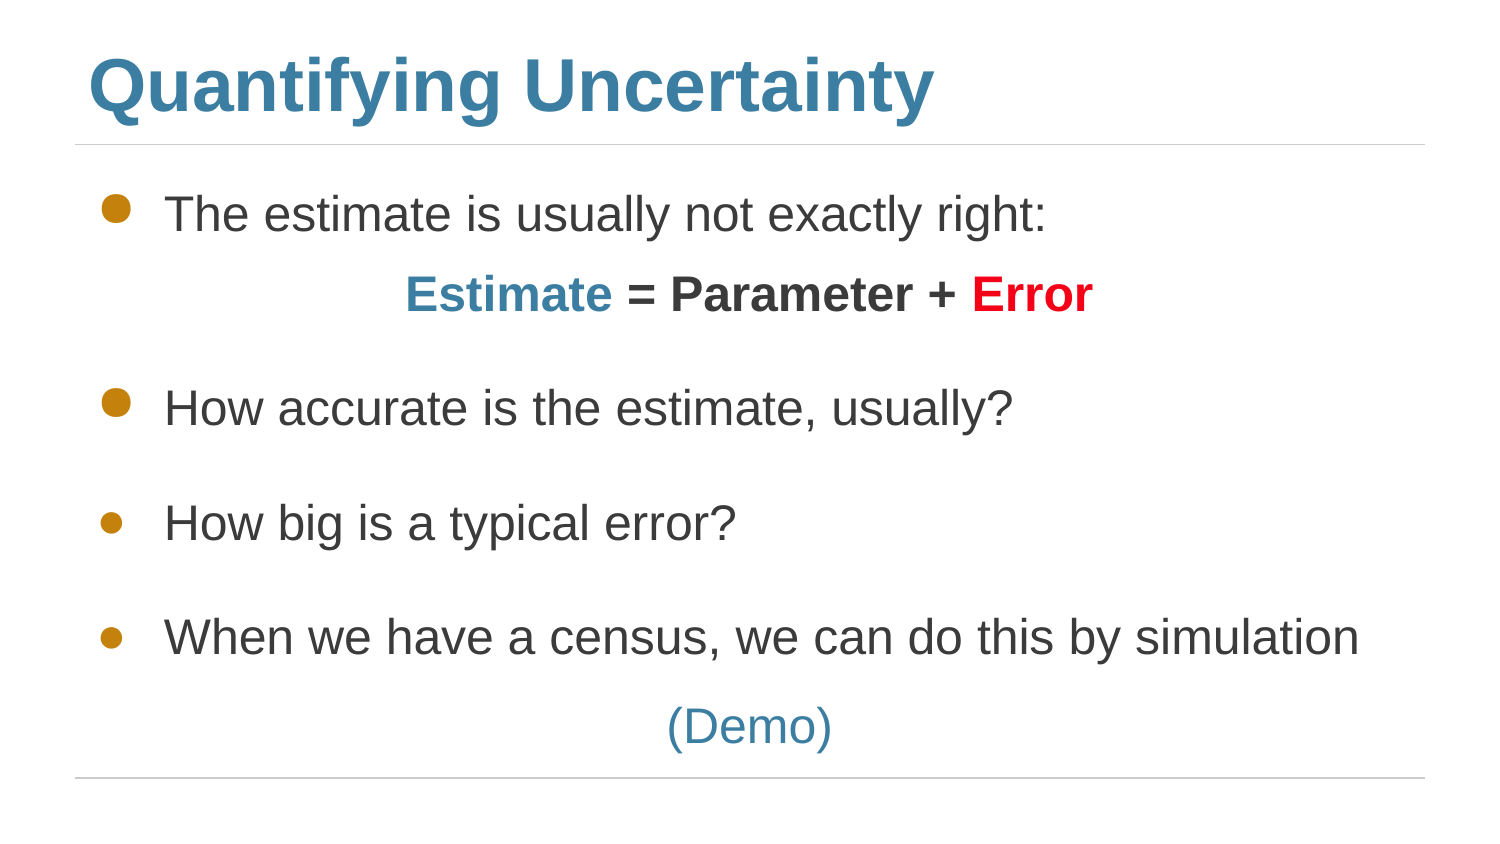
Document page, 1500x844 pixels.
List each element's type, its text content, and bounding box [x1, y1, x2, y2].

title Quantifying Uncertainty [86, 34, 940, 178]
text_box The estimate is usually not exactly right: Estimate = Parameter + Error How accurate is the estimate, usually? How big is a typical error? When we have a census, we can do this by simulation (Demo) [94, 159, 1363, 754]
